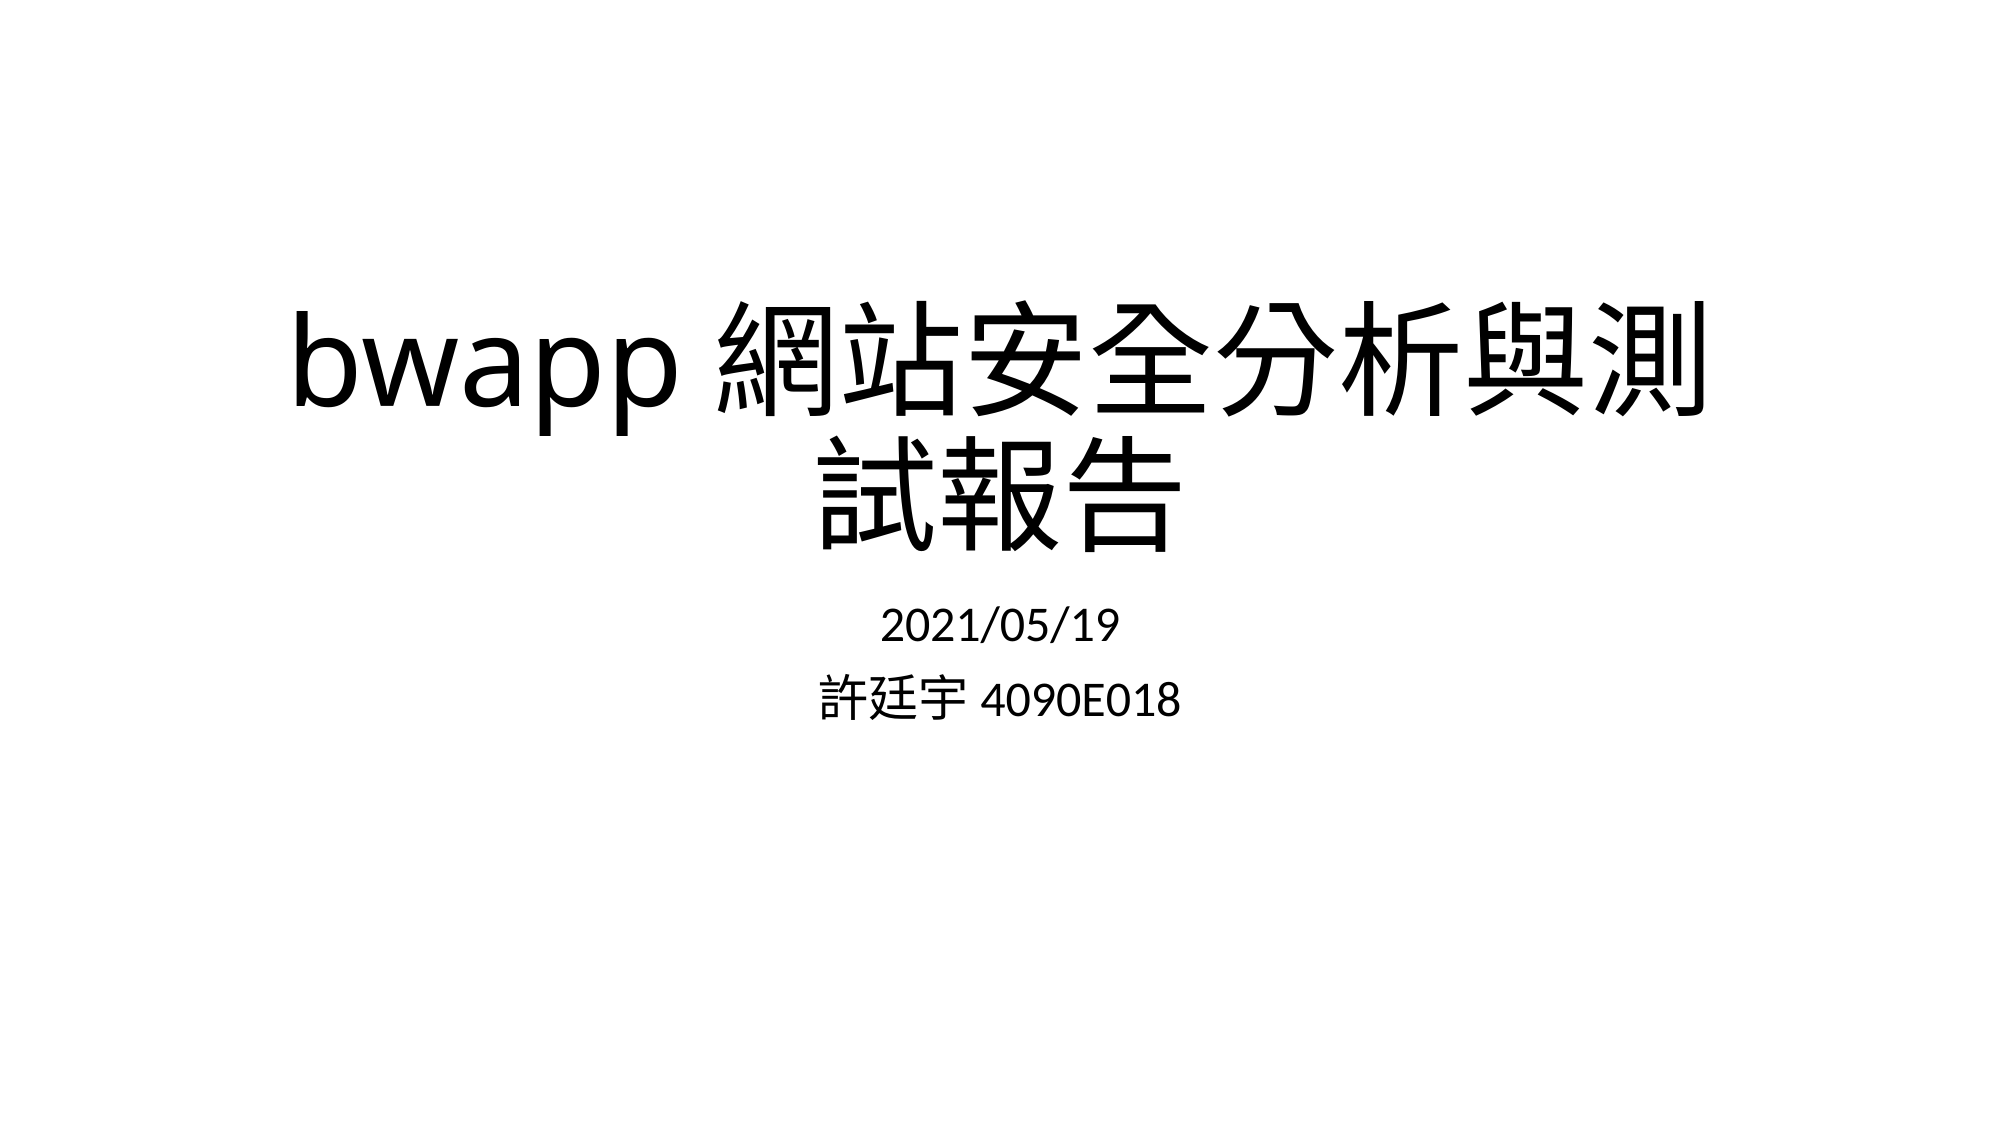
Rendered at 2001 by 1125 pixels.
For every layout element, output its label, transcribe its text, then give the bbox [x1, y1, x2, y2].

title bwapp網站安全分析與測試報告 [249, 184, 1750, 576]
subtitle 2021/05/19 許廷宇4090E018 [249, 590, 1750, 863]
